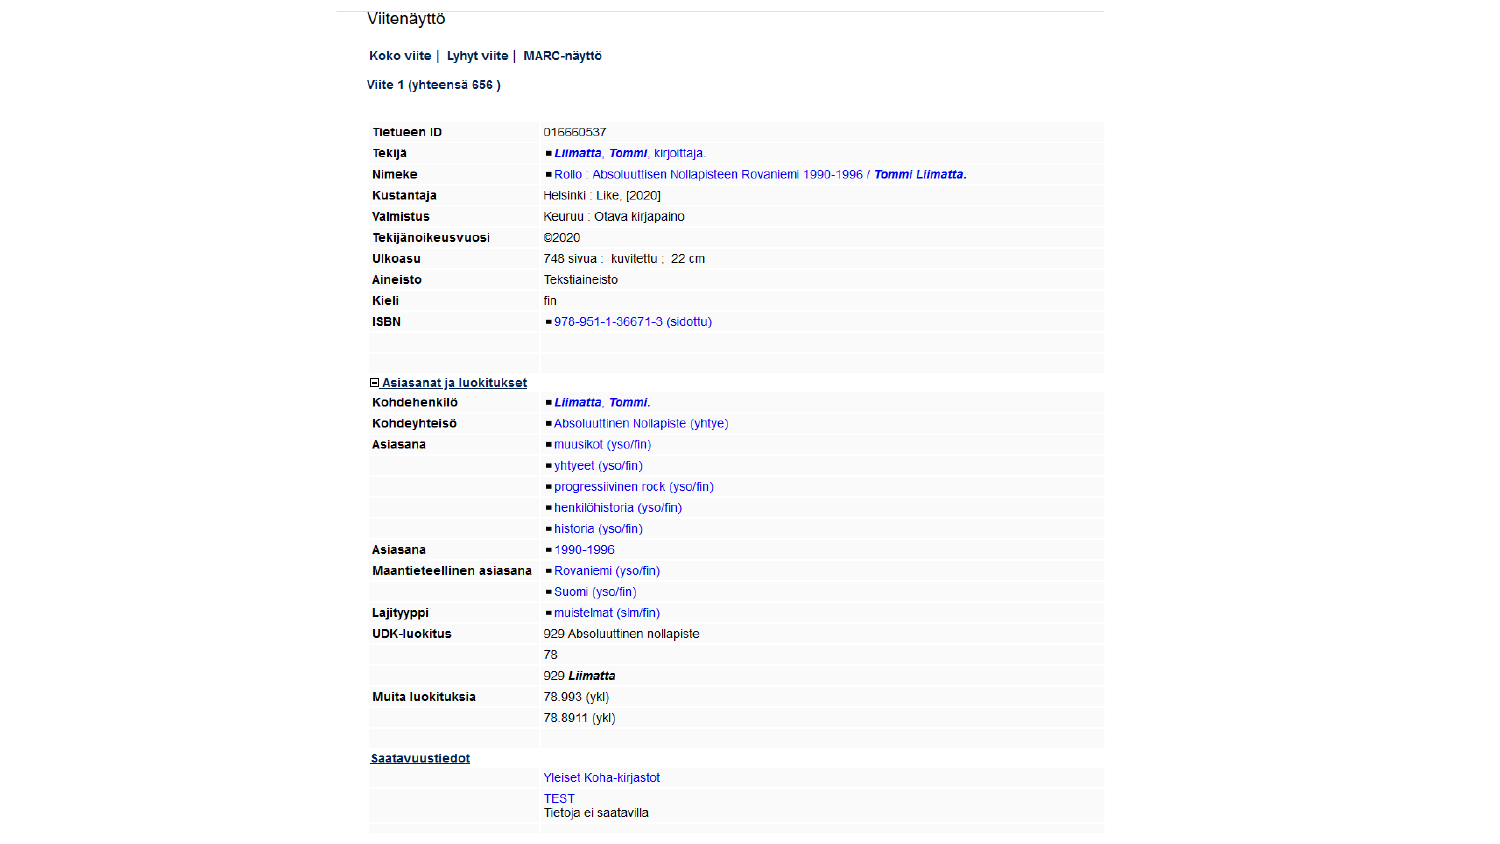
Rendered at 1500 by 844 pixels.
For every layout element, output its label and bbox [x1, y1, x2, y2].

picture [336, 11, 1105, 833]
